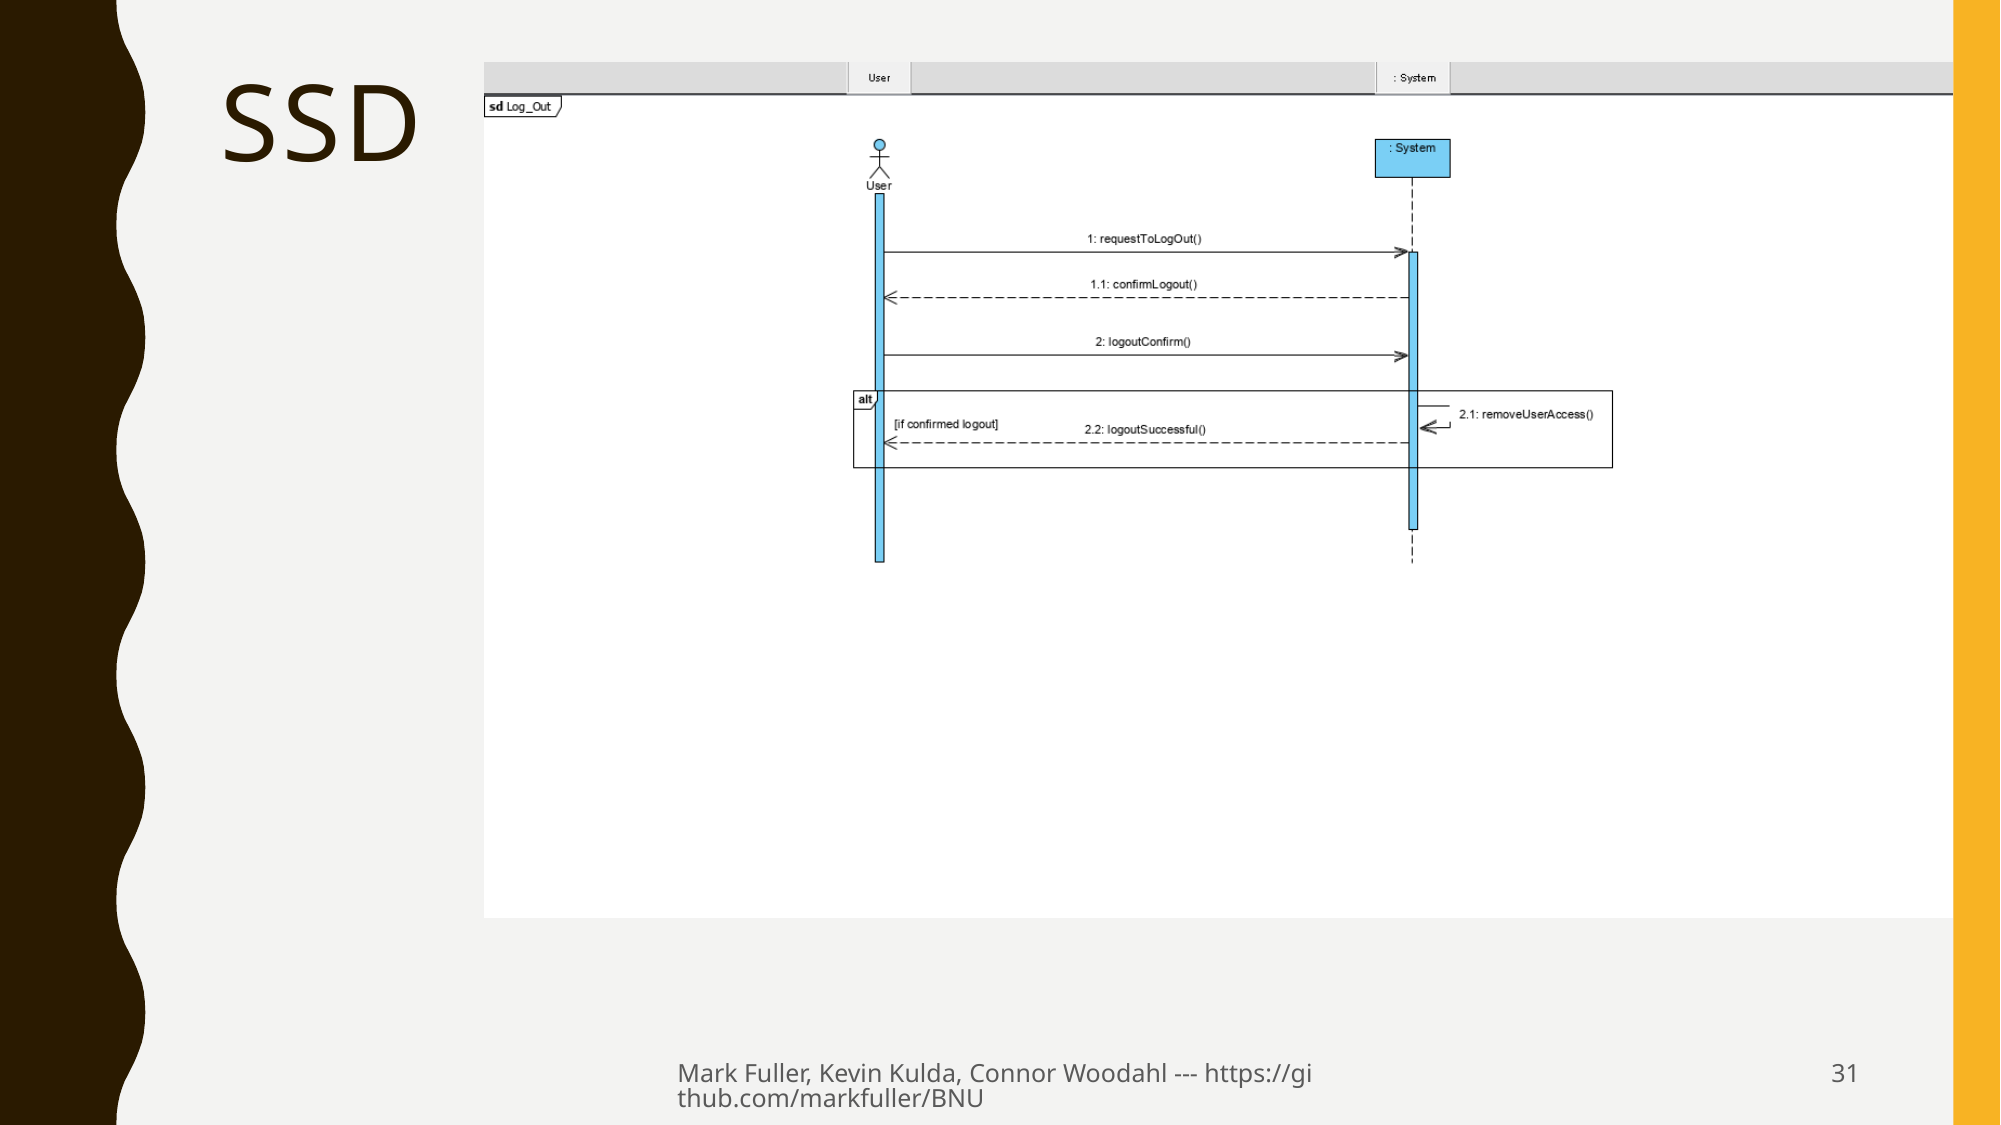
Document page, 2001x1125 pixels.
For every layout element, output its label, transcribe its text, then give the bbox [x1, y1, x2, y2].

picture [484, 62, 1953, 918]
slide_number 31 [1412, 1045, 1875, 1103]
footer Mark Fuller, Kevin Kulda, Connor Woodahl --- https://github.com/markfuller/BNU [662, 1045, 1338, 1103]
title SSD [205, 62, 484, 308]
